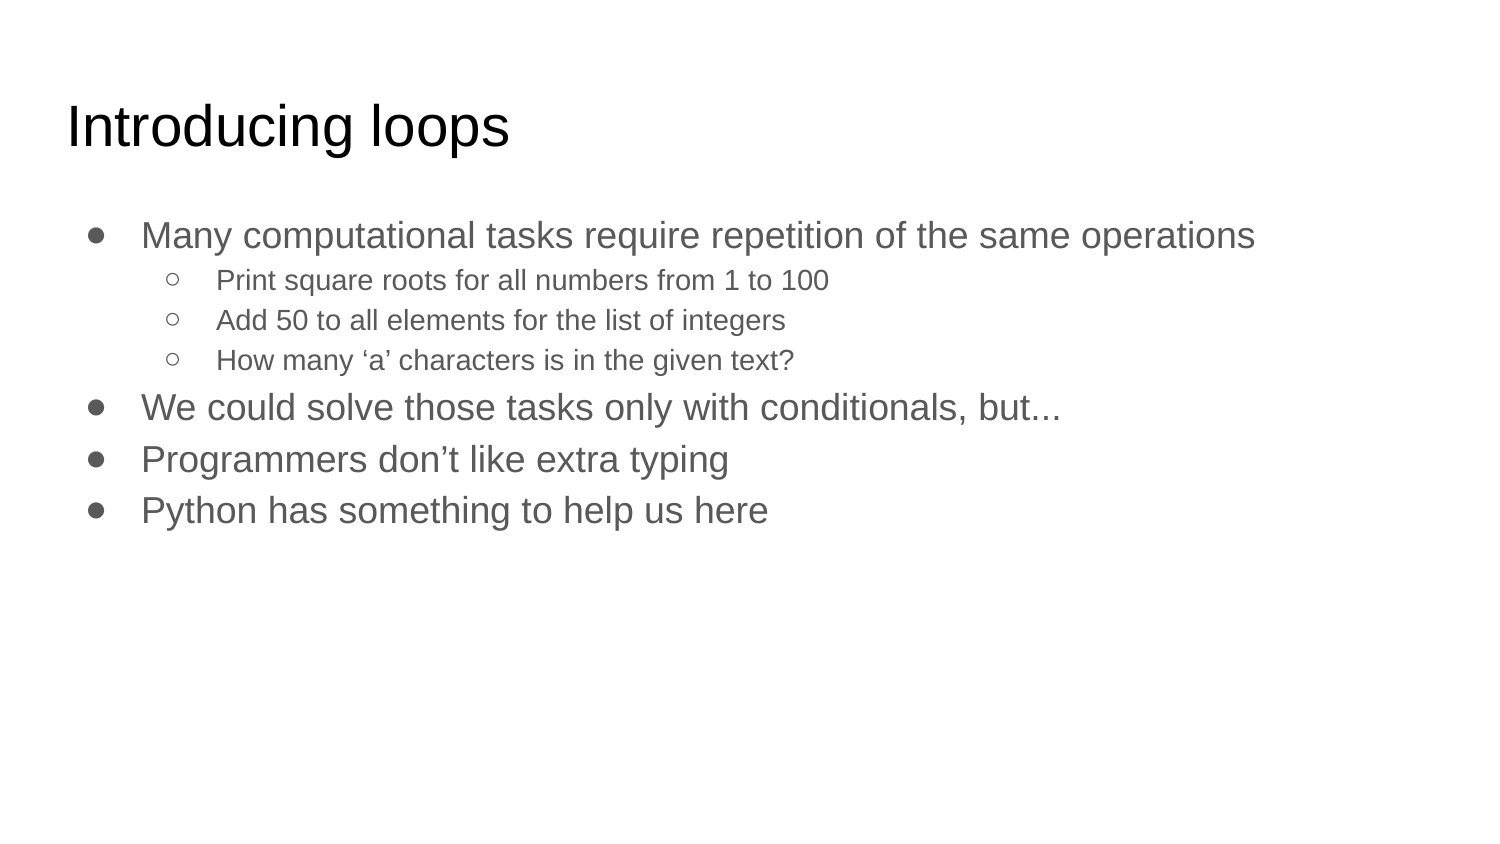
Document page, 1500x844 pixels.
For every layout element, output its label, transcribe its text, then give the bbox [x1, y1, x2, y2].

list Many computational tasks require repetition of the same operations Print square roots for all numbers from 1 to 100 Add 50 to all elements for the list of integers How many ‘a’ characters is in the given text? We could solve those tasks only with conditionals, but... Programmers don’t like extra typing Python has something to help us here [51, 189, 1449, 578]
title Introducing loops [51, 72, 1449, 167]
